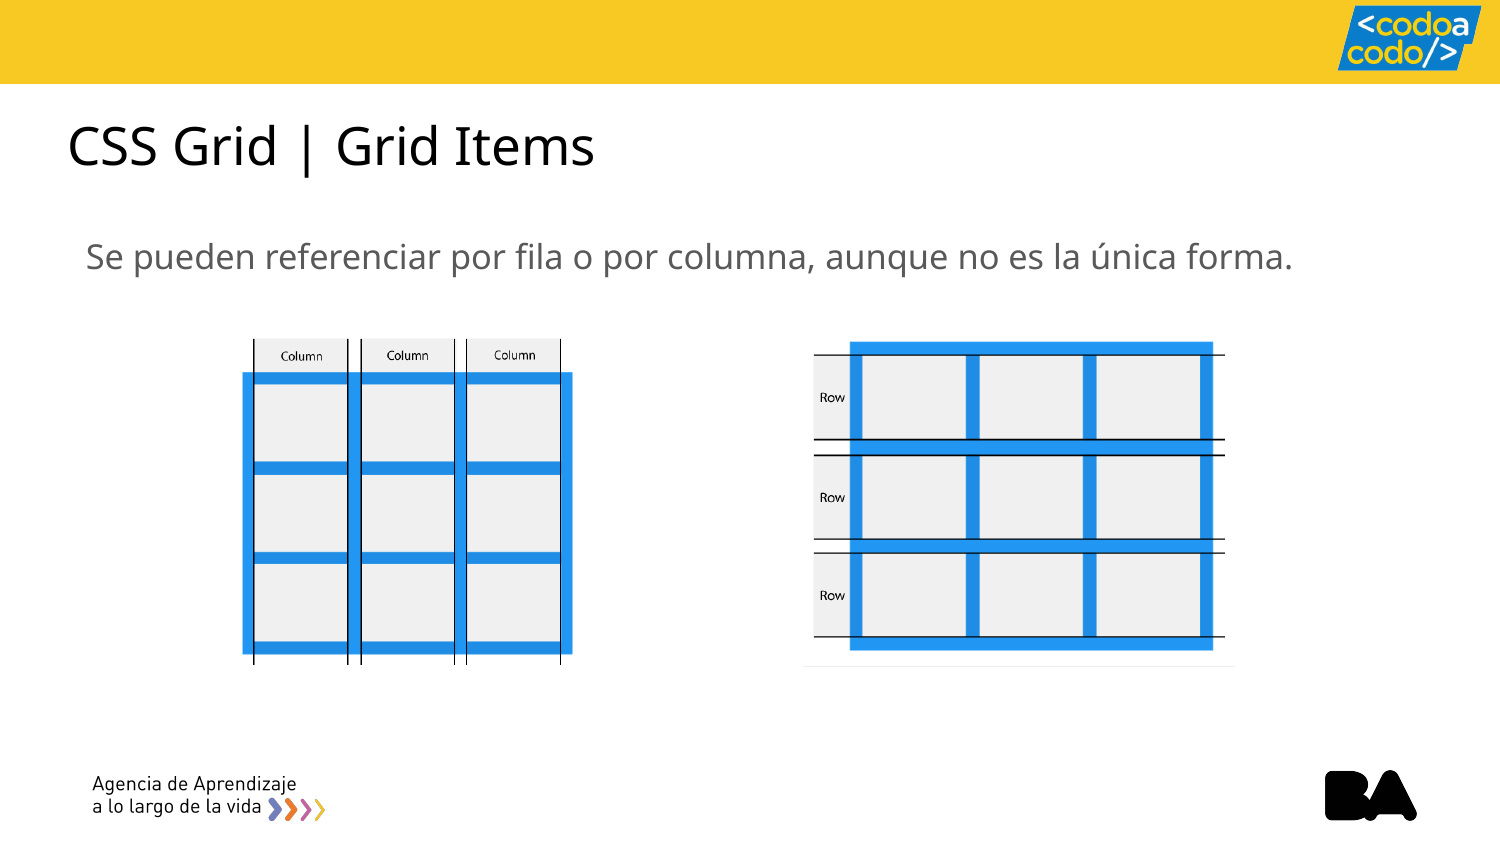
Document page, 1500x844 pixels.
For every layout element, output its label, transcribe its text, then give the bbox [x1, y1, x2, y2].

picture [1337, 5, 1482, 71]
picture [70, 759, 344, 835]
picture [1325, 770, 1417, 821]
title CSS Grid | Grid Items [52, 97, 1448, 192]
picture [239, 331, 577, 669]
list Se pueden referenciar por fila o por columna, aunque no es la única forma. [70, 214, 1430, 759]
picture [802, 331, 1235, 669]
